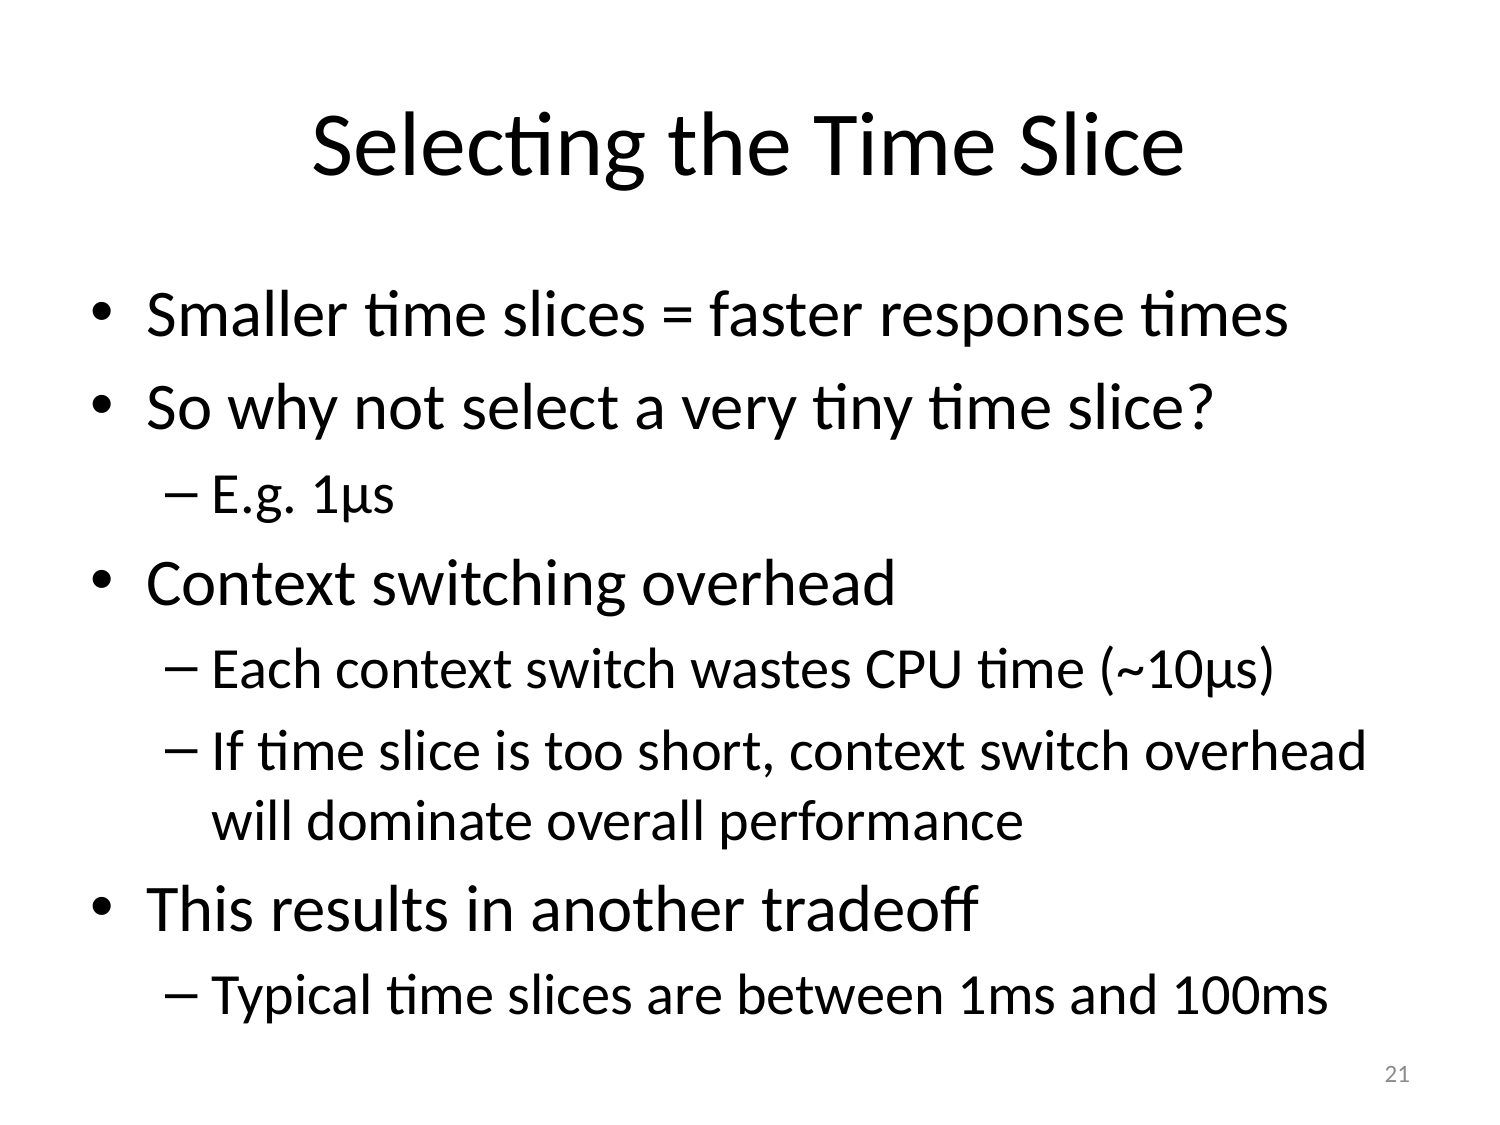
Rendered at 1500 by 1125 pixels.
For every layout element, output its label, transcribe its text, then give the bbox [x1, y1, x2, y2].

list Smaller time slices = faster response times So why not select a very tiny time slice? E.g. 1µs Context switching overhead Each context switch wastes CPU time (~10µs) If time slice is too short, context switch overhead will dominate overall performance This results in another tradeoff Typical time slices are between 1ms and 100ms [75, 262, 1425, 1097]
title Selecting the Time Slice [75, 45, 1425, 233]
slide_number 21 [1074, 1042, 1425, 1103]
